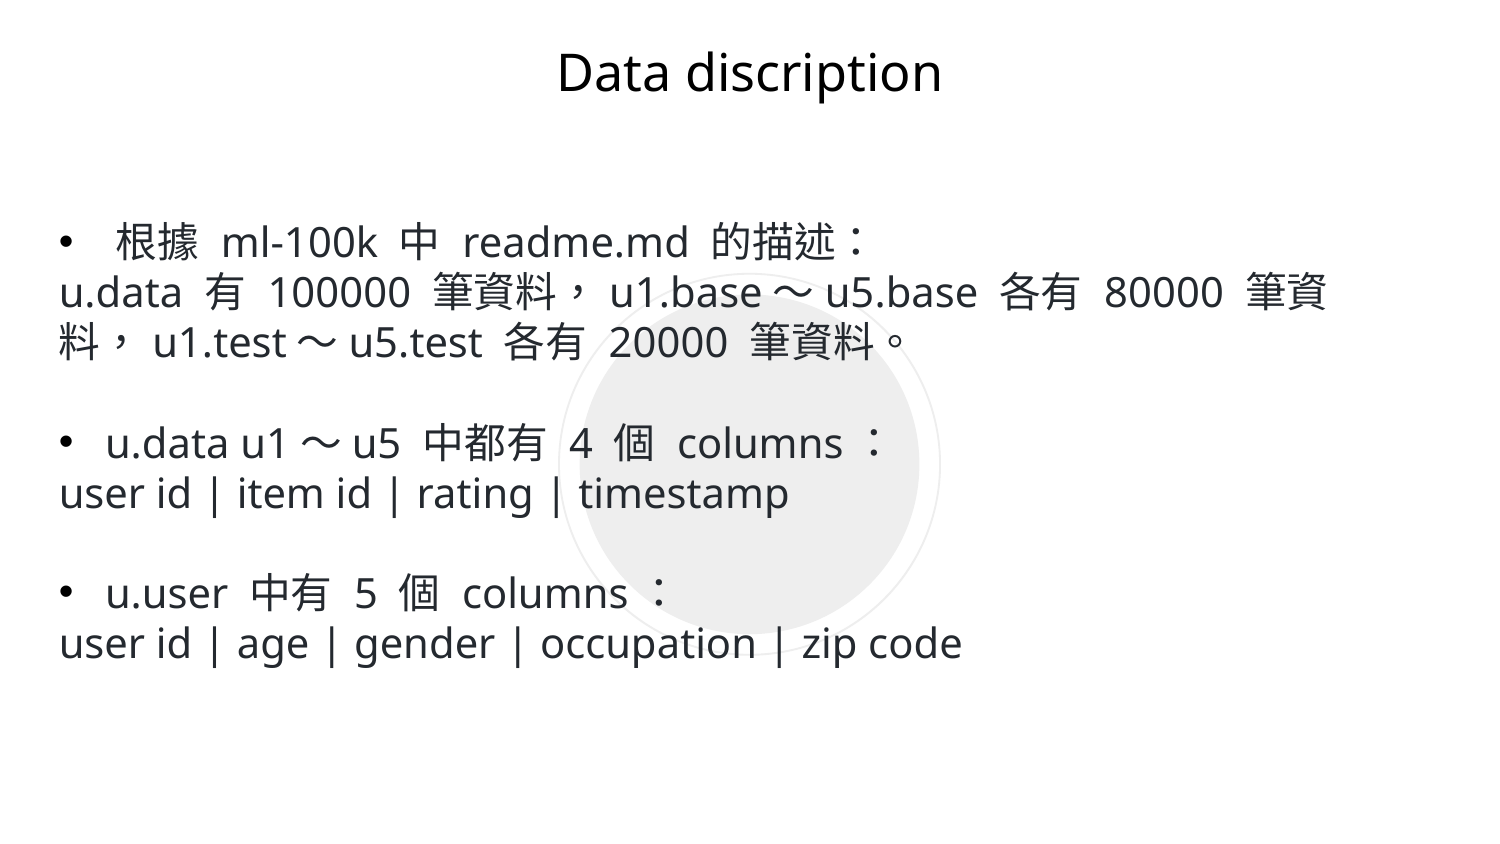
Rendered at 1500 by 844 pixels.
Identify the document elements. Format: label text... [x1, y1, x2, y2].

text_box 根據 ml-100k 中 readme.md 的描述： u.data 有 100000 筆資料，u1.base～u5.base 各有 80000 筆資料，u1.test～u5.test 各有 20000 筆資料。 u.data u1～u5 中都有 4 個 columns： user id | item id | rating | timestamp u.user 中有 5 個 columns： user id | age | gender | occupation | zip code [44, 208, 1384, 674]
text_box Data discription [116, 37, 1384, 104]
